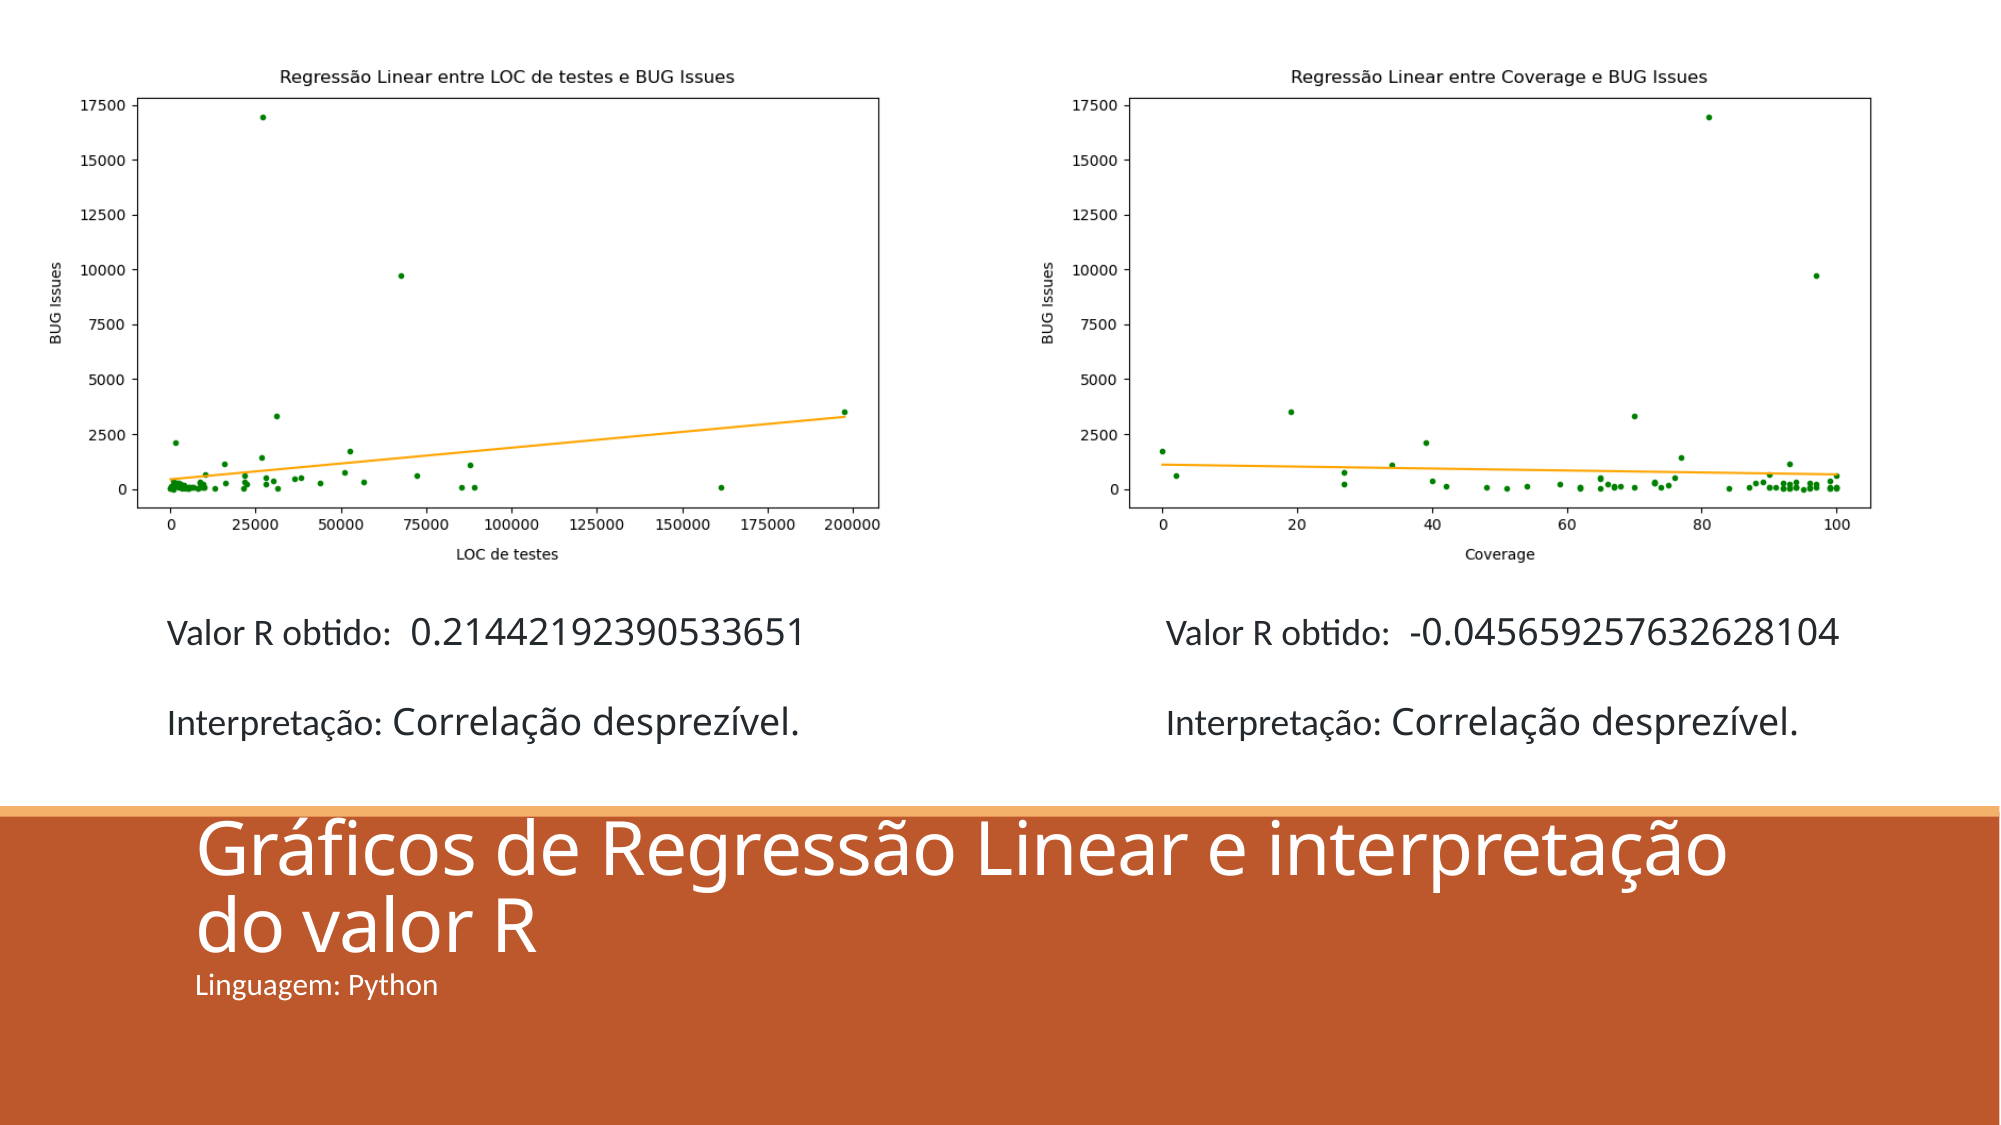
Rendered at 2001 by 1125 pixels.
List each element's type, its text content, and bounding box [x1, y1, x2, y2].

text_box Valor R obtido: -0.045659257632628104 Interpretação: Correlação desprezível. [1150, 600, 1905, 751]
picture [16, 33, 975, 567]
list Linguagem: Python [180, 968, 1839, 1067]
text_box Valor R obtido: 0.21442192390533651 Interpretação: Correlação desprezível. [152, 600, 906, 751]
picture [1008, 33, 1967, 567]
title Gráficos de Regressão Linear e interpretação do valor R [180, 832, 1839, 968]
